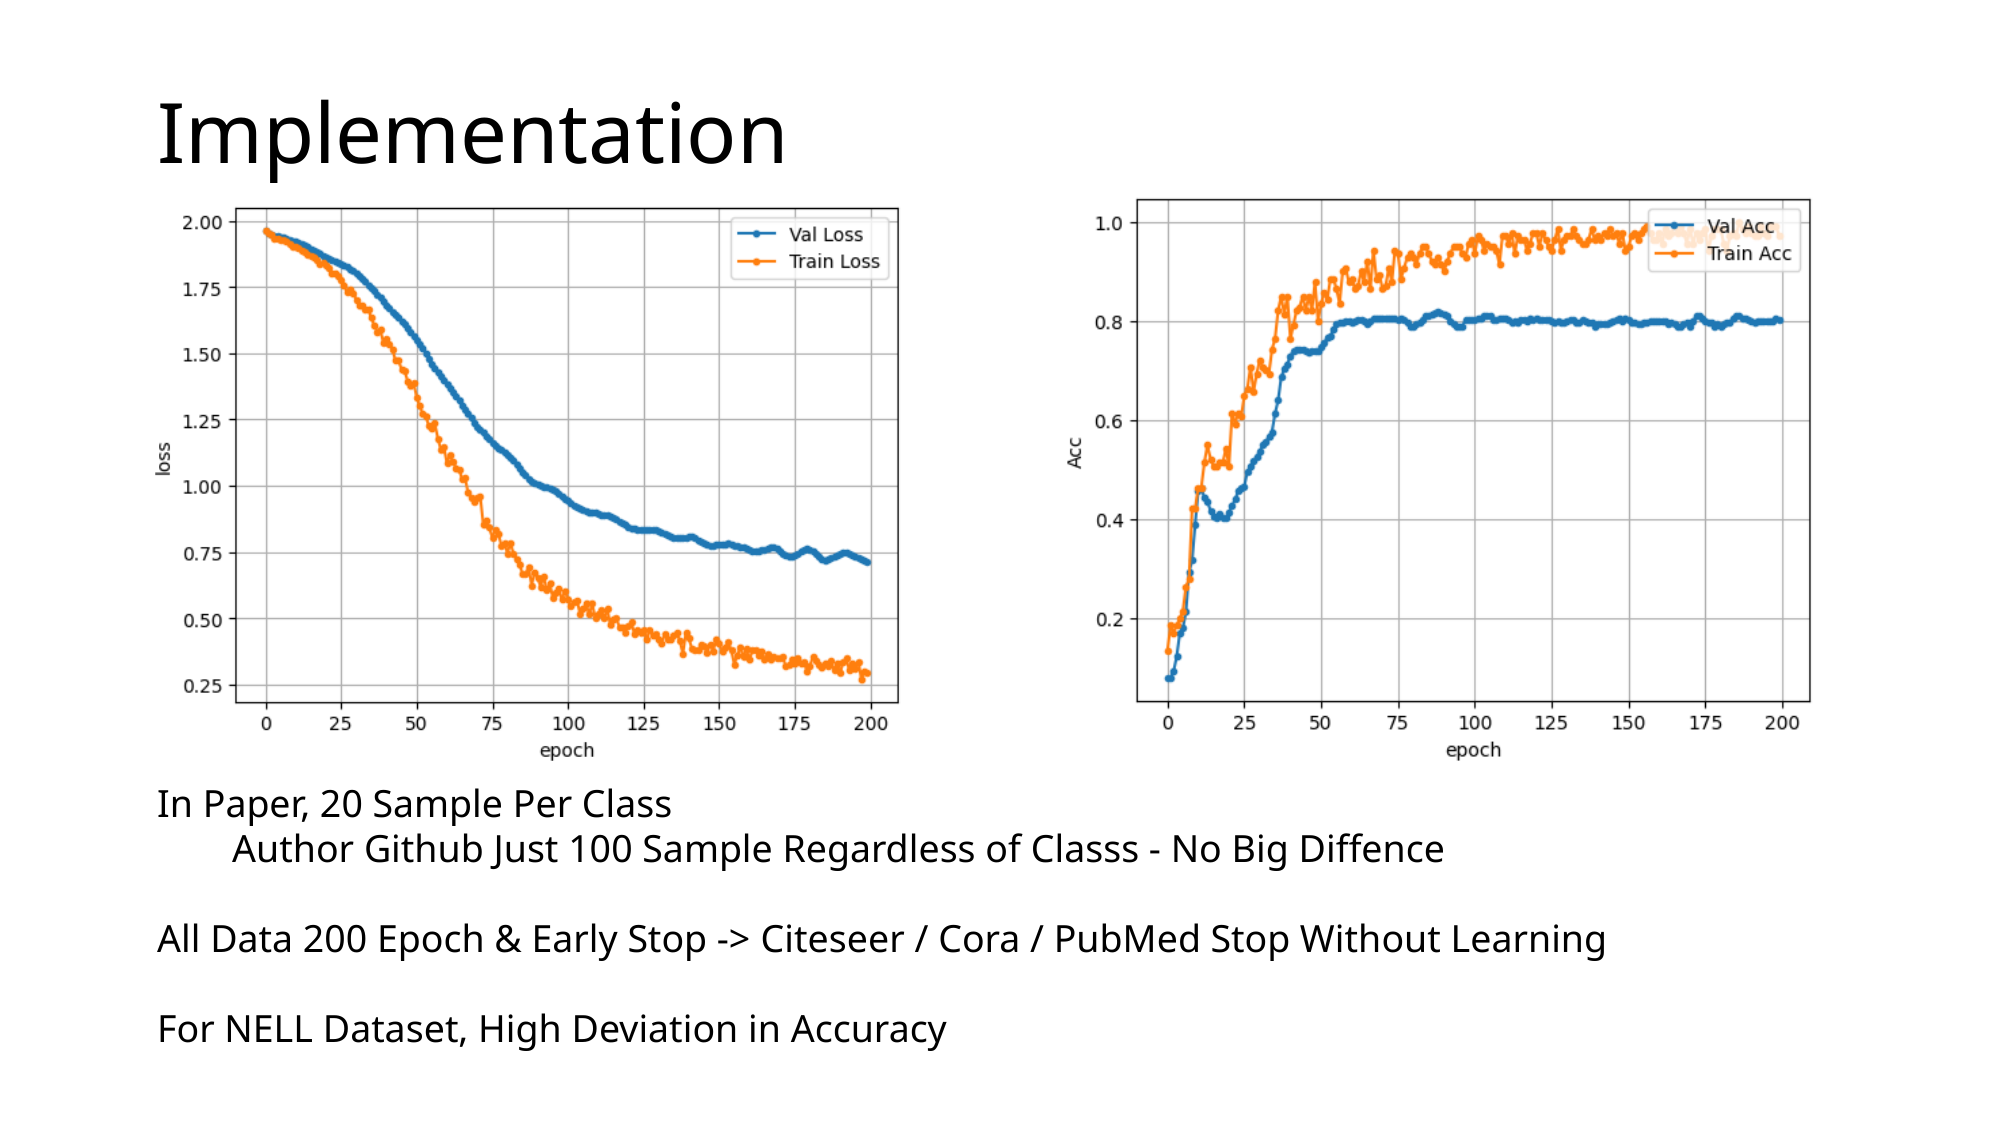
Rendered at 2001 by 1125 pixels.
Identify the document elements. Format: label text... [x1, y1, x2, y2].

text_box Implementation [142, 72, 1823, 188]
text_box In Paper, 20 Sample Per Class Author Github Just 100 Sample Regardless of Classs - No Big Diffence All Data 200 Epoch & Early Stop -> Citeseer / Cora / PubMed Stop Without Learning For NELL Dataset, High Deviation in Accuracy [142, 772, 1823, 1057]
picture [141, 195, 911, 773]
picture [1054, 186, 1823, 773]
